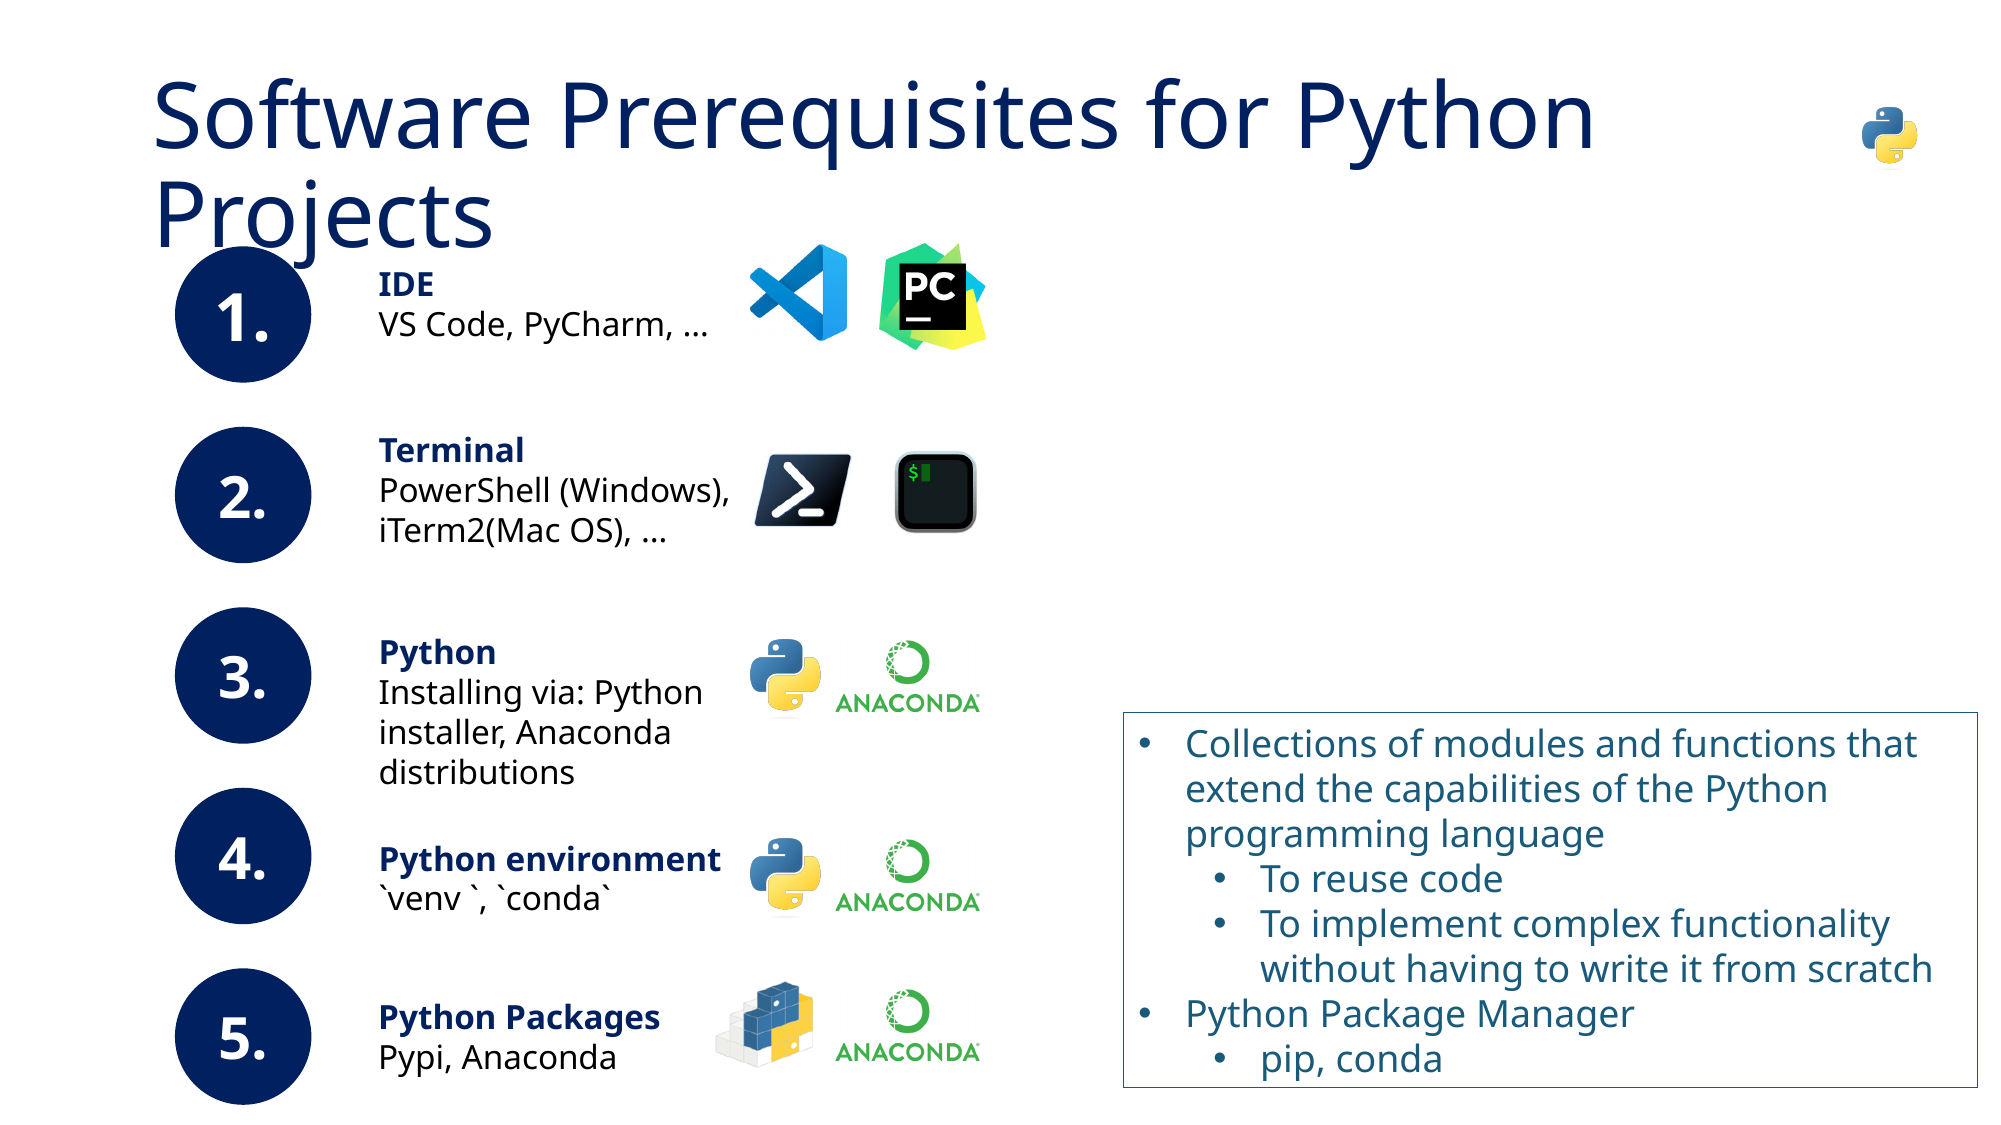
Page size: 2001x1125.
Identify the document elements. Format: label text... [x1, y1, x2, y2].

picture [885, 440, 987, 543]
title Software Prerequisites for Python Projects [137, 59, 1948, 278]
text_box IDE VS Code, PyCharm, … [363, 278, 749, 351]
picture [833, 988, 982, 1063]
text_box 5. [173, 966, 313, 1107]
text_box 2. [173, 425, 313, 565]
text_box Python Packages Pypi, Anaconda [363, 988, 784, 1084]
text_box 3. [173, 605, 313, 746]
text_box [750, 838, 982, 919]
text_box Collections of modules and functions that extend the capabilities of the Python programming language To reuse code To implement complex functionality without having to write it from scratch Python Package Manager pip, conda [1123, 712, 1978, 1088]
text_box 4. [173, 786, 313, 926]
text_box Terminal PowerShell (Windows), iTerm2(Mac OS), … [363, 421, 760, 556]
picture [878, 243, 986, 351]
picture [750, 437, 855, 543]
picture [703, 973, 820, 1075]
text_box Python environment `venv `, `conda` [363, 830, 784, 925]
text_box 1. [173, 278, 313, 385]
picture [750, 243, 848, 341]
text_box Python Installing via: Python installer, Anaconda distributions [363, 624, 739, 799]
picture [1861, 106, 1919, 170]
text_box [750, 638, 982, 719]
